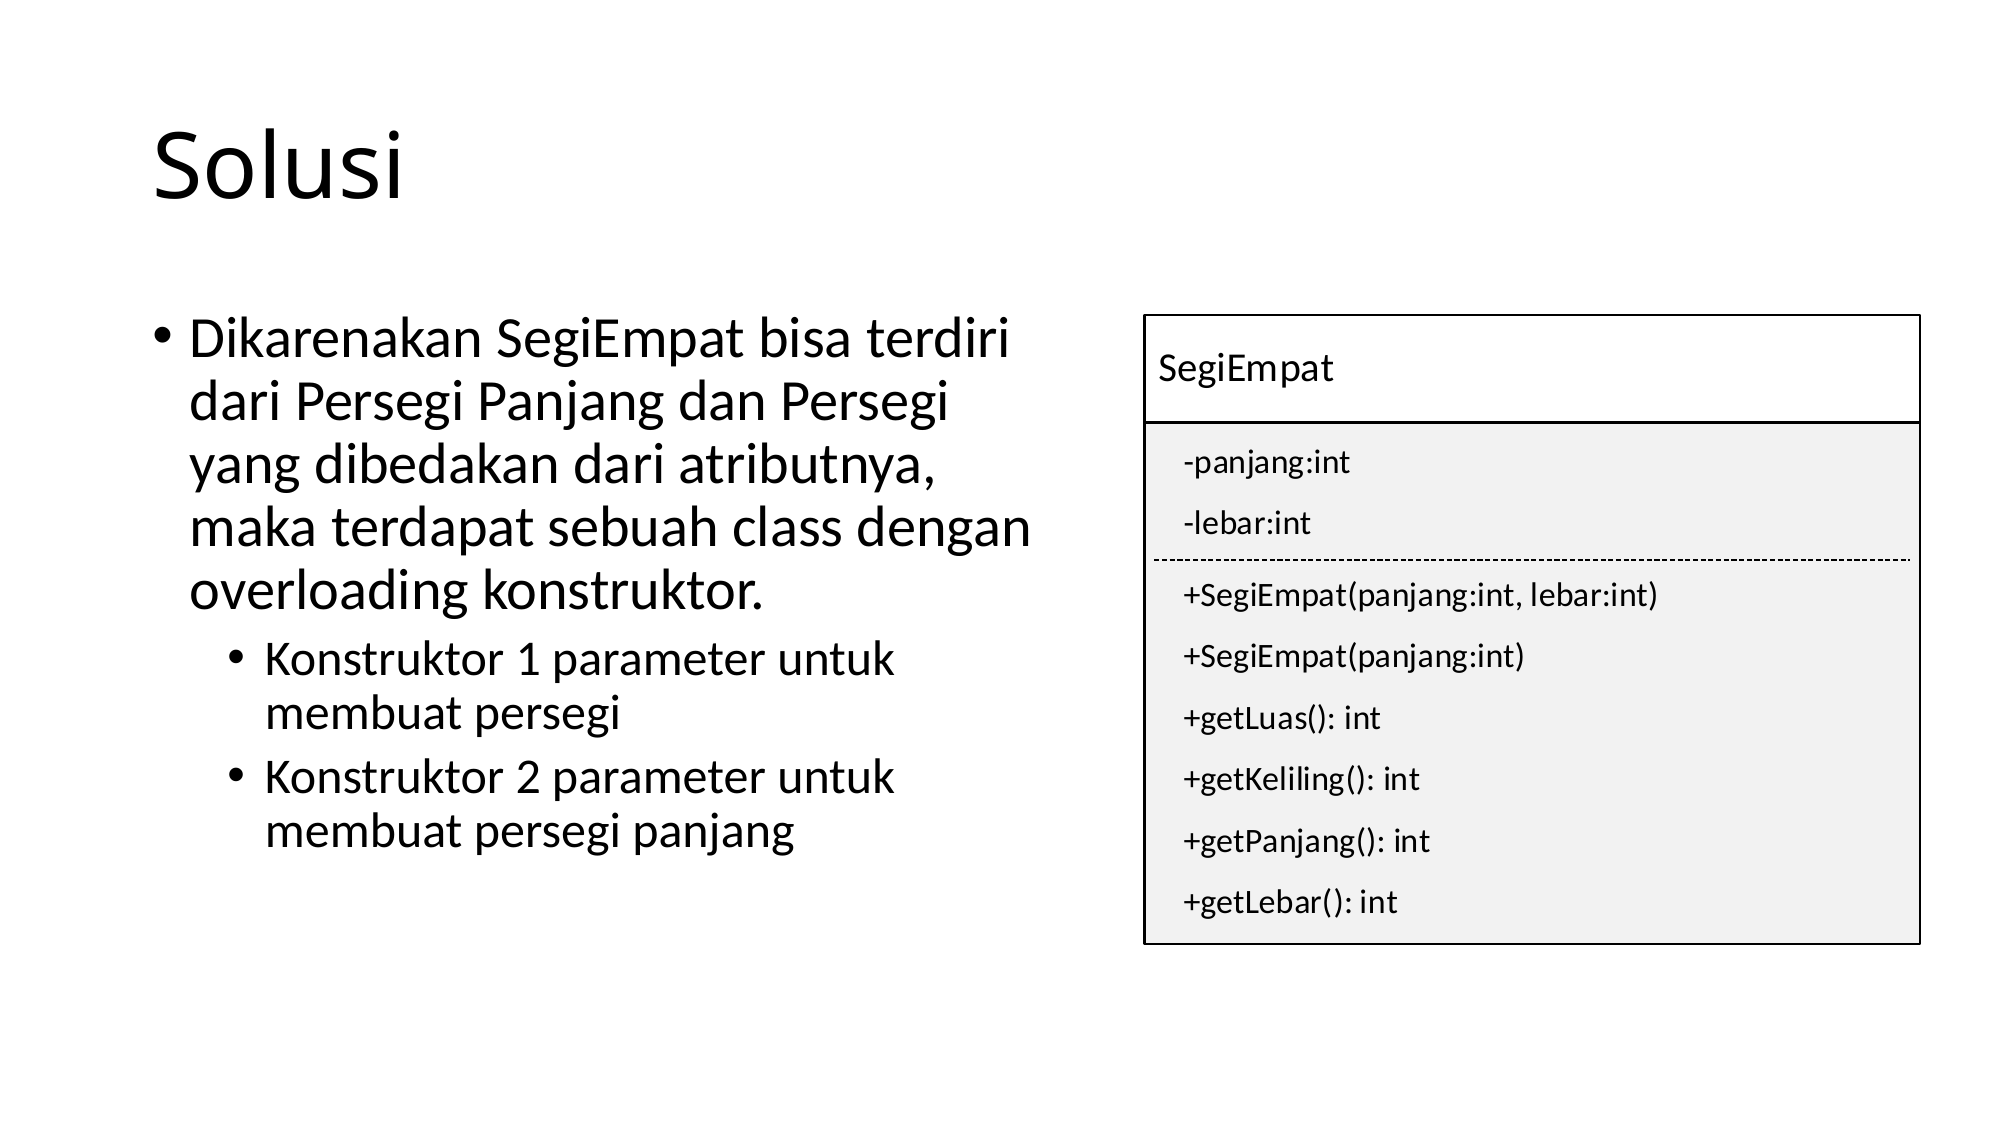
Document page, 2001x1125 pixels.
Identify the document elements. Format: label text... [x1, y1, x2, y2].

picture [1132, 308, 1923, 947]
list Dikarenakan SegiEmpat bisa terdiri dari Persegi Panjang dan Persegi yang dibedakan dari atributnya, maka terdapat sebuah class dengan overloading konstruktor. Konstruktor 1 parameter untuk membuat persegi Konstruktor 2 parameter untuk membuat persegi panjang [137, 299, 1049, 1014]
title Solusi [137, 59, 1863, 278]
